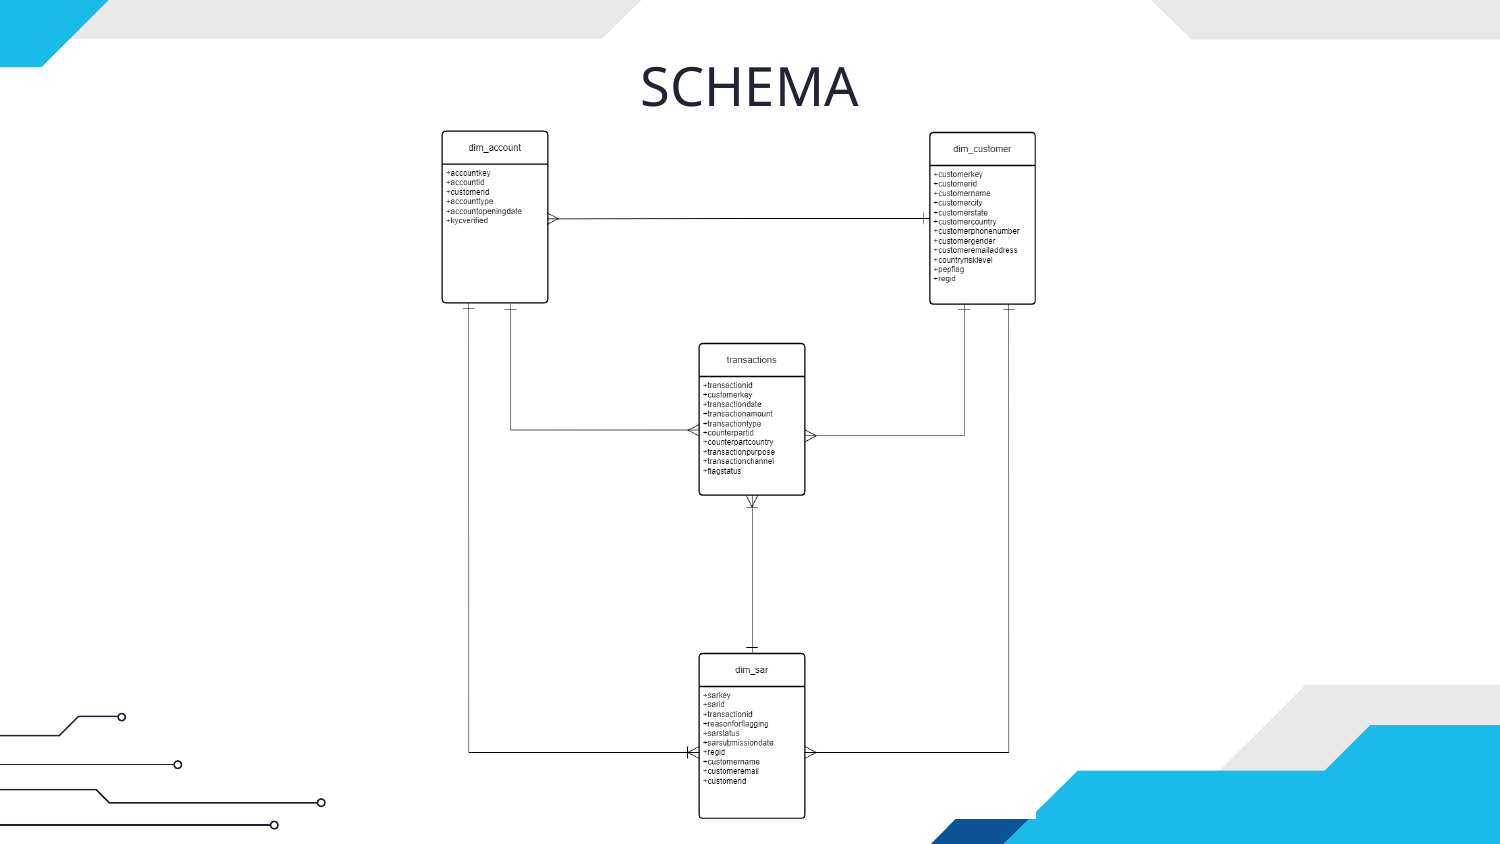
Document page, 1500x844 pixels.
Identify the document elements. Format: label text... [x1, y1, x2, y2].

title SCHEMA [118, 36, 1382, 131]
picture [440, 130, 1036, 819]
